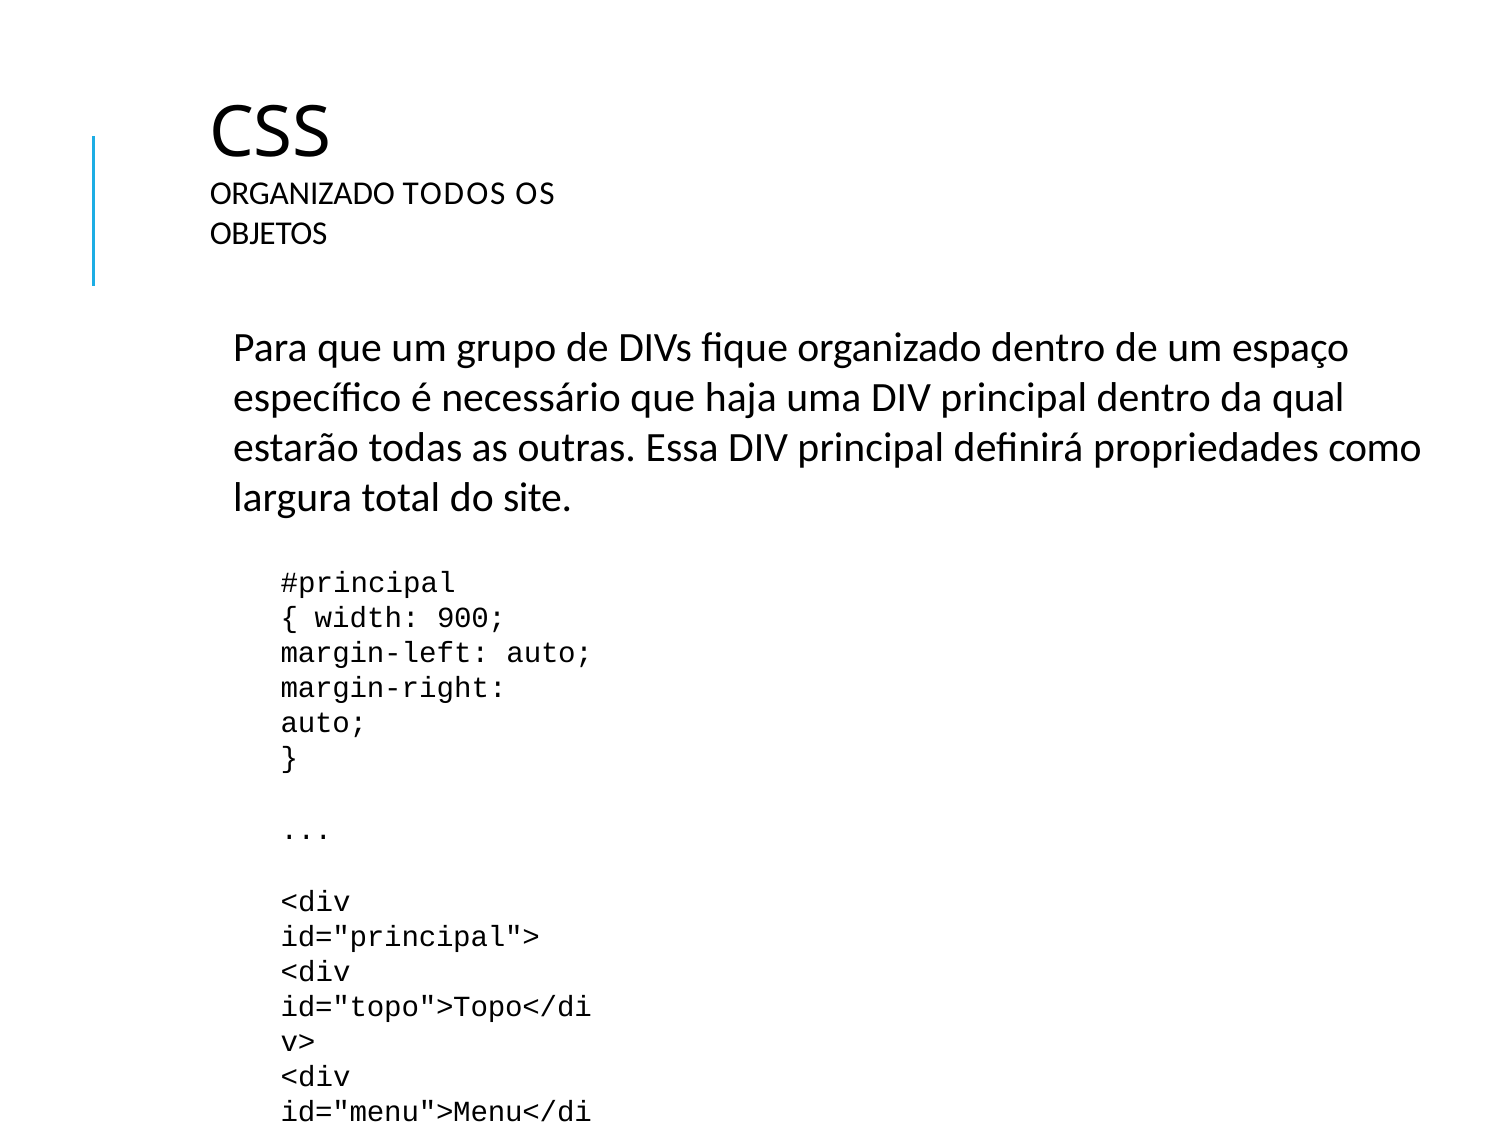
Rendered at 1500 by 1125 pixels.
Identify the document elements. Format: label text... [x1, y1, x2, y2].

title CSS Organizado todos os objetos [207, 72, 596, 263]
text_box Para que um grupo de DIVs fique organizado dentro de um espaço específico é necessário que haja uma DIV principal dentro da qual estarão todas as outras. Essa DIV principal definirá propriedades como largura total do site. #principal { width: 900; margin-left: auto; margin-right: auto; } ... <div id="principal"> <div id="topo">Topo</div> <div id="menu">Menu</div> <div id="coluna">Conteúdo</div> </div> [231, 317, 1424, 1125]
